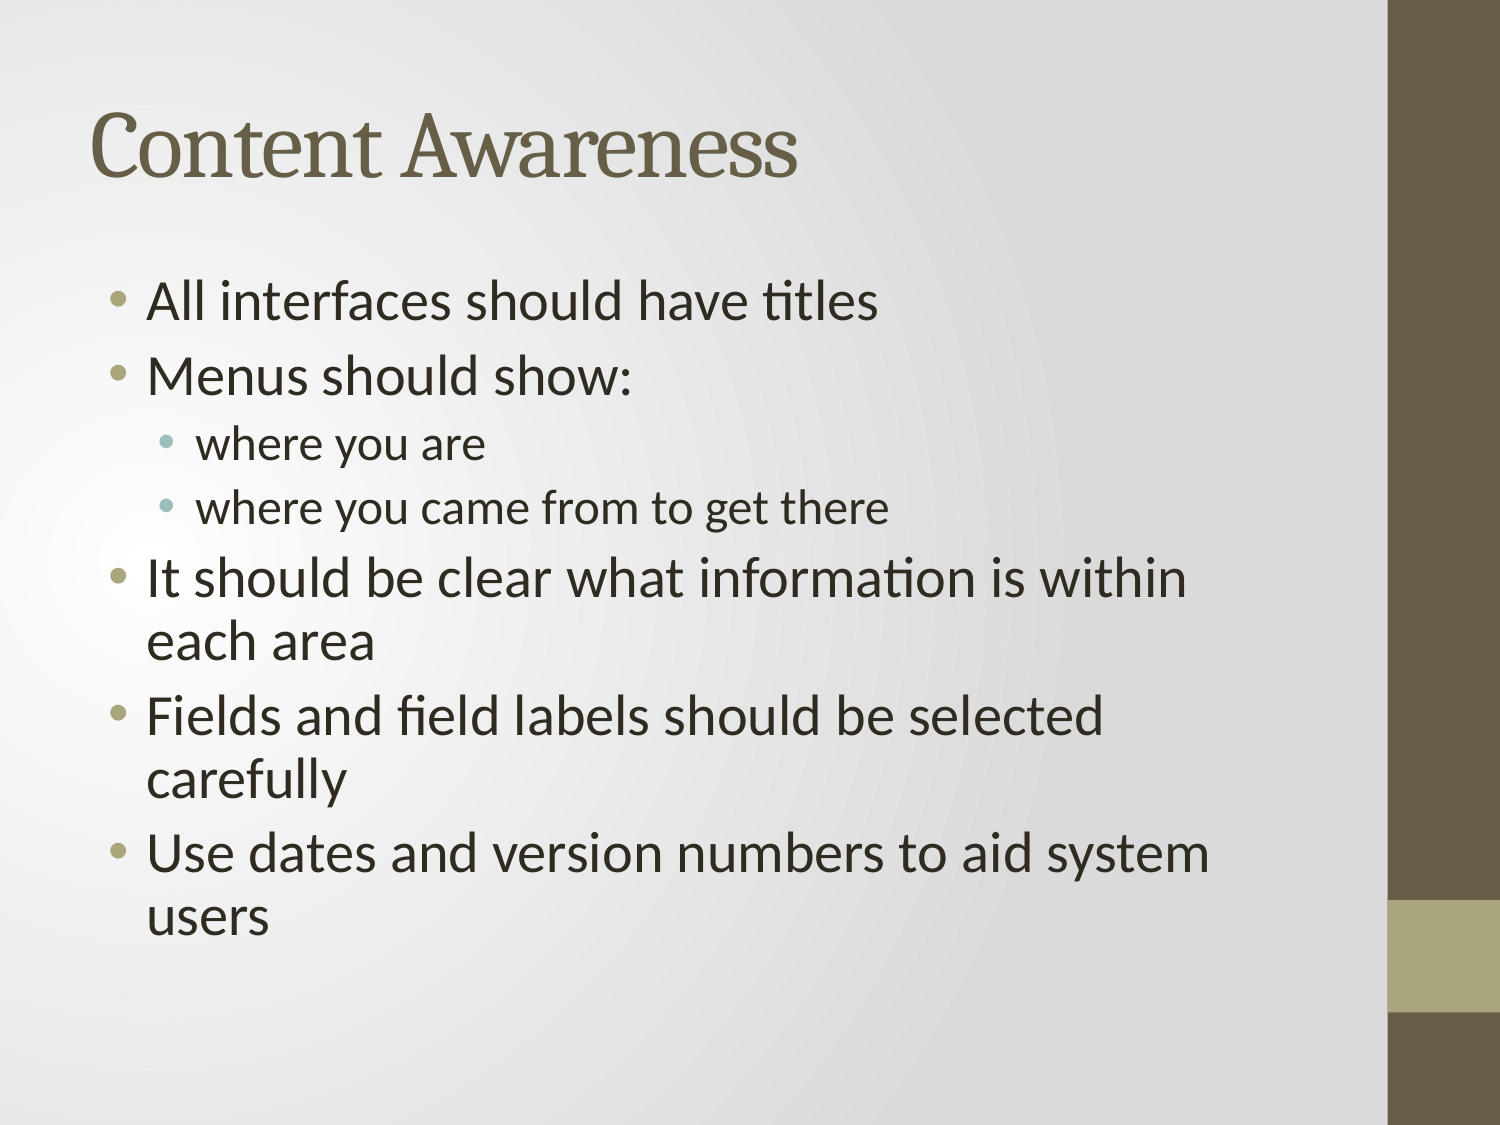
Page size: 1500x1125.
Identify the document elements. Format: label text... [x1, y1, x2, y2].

list All interfaces should have titles Menus should show: where you are where you came from to get there It should be clear what information is within each area Fields and field labels should be selected carefully Use dates and version numbers to aid system users [75, 262, 1325, 1050]
title Content Awareness [75, 45, 1325, 233]
